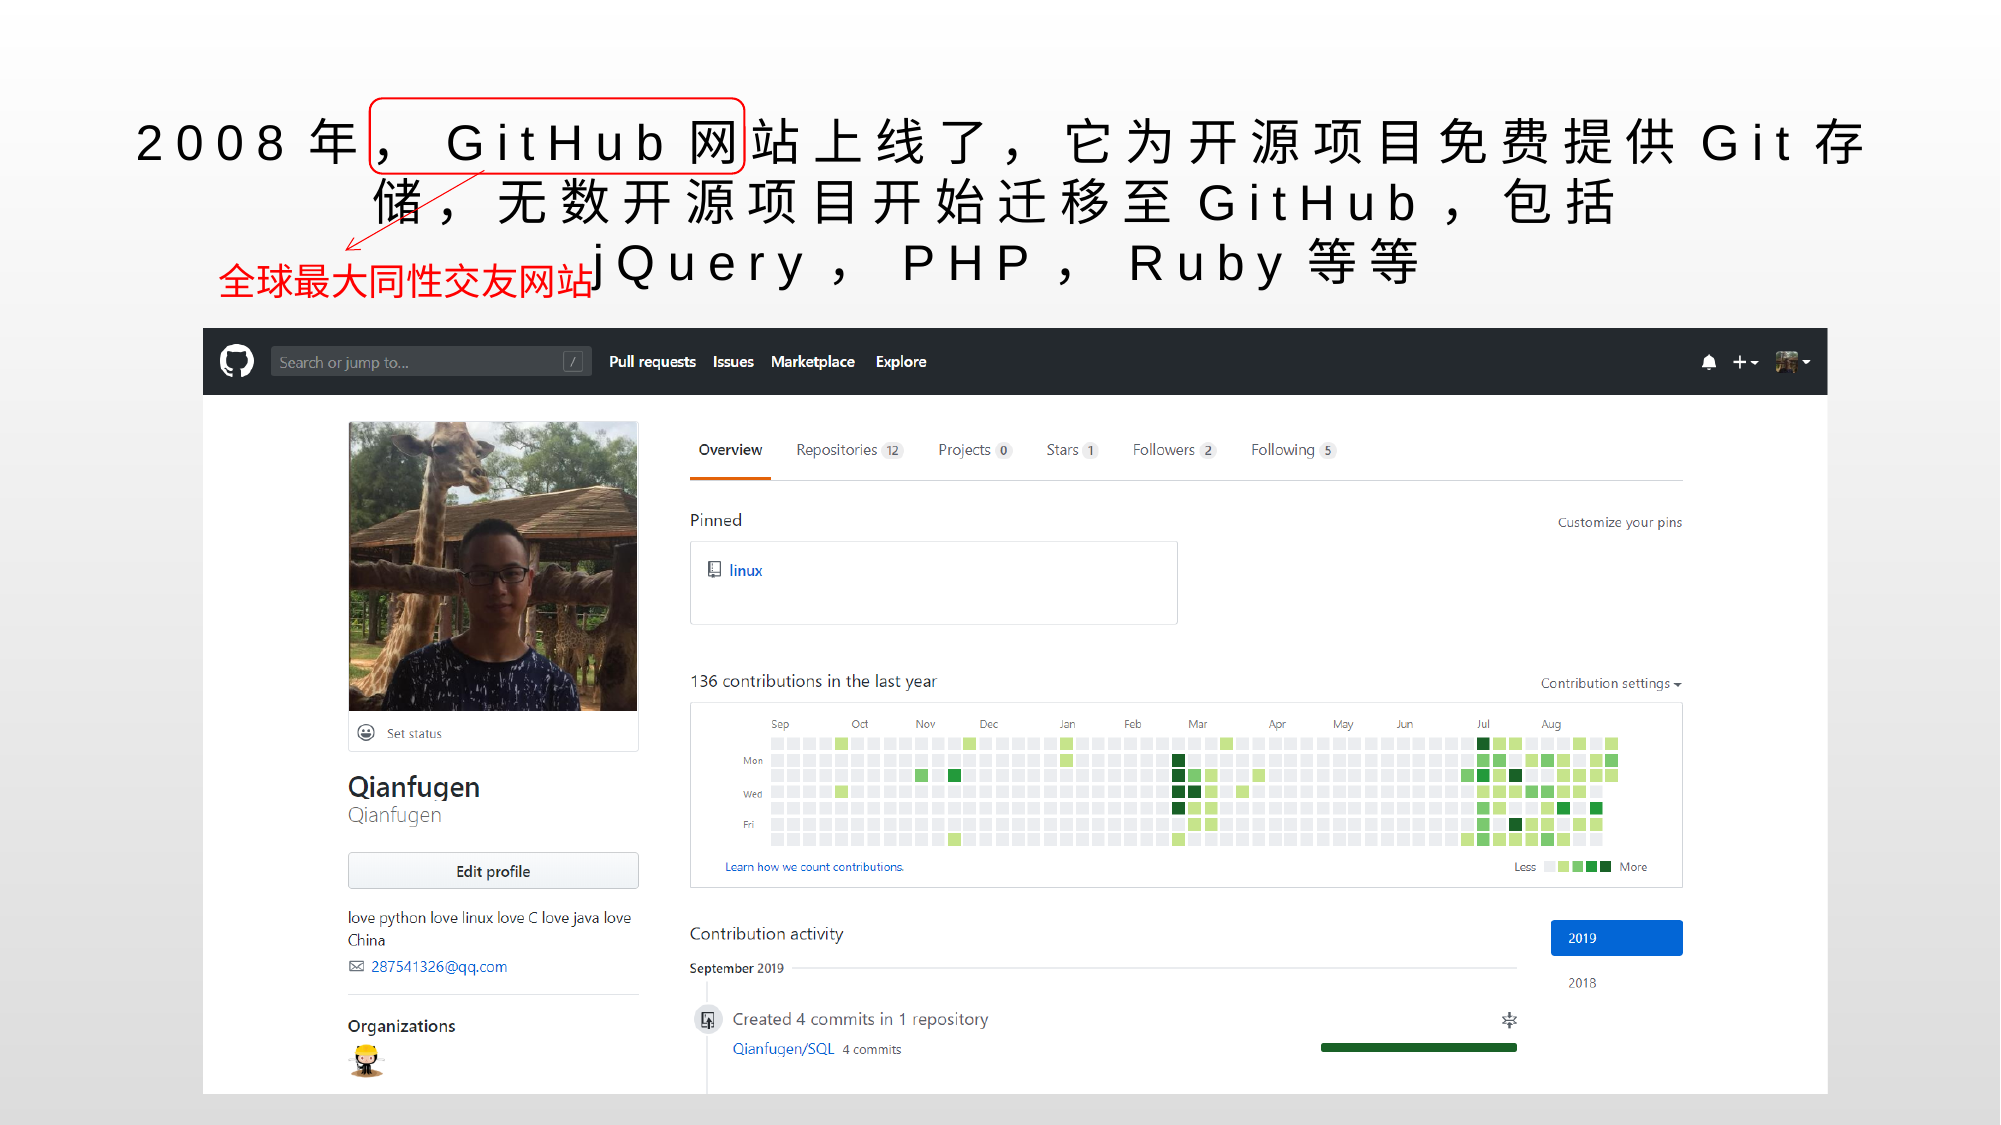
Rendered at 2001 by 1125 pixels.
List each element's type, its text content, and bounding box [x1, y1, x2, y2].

text_box [368, 97, 746, 175]
title 2008年，GitHub网站上线了，它为开源项目免费提供Git存储，无数开源项目开始迁移至GitHub，包括jQuery，PHP，Ruby等等 [109, 104, 371, 252]
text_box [345, 170, 485, 251]
text_box 全球最大同性交友网站 [203, 250, 730, 311]
title 2008年，GitHub网站上线了，它为开源项目免费提供Git存储，无数开源项目开始迁移至GitHub，包括jQuery，PHP，Ruby等等 [485, 104, 1891, 252]
picture [203, 328, 1828, 1094]
